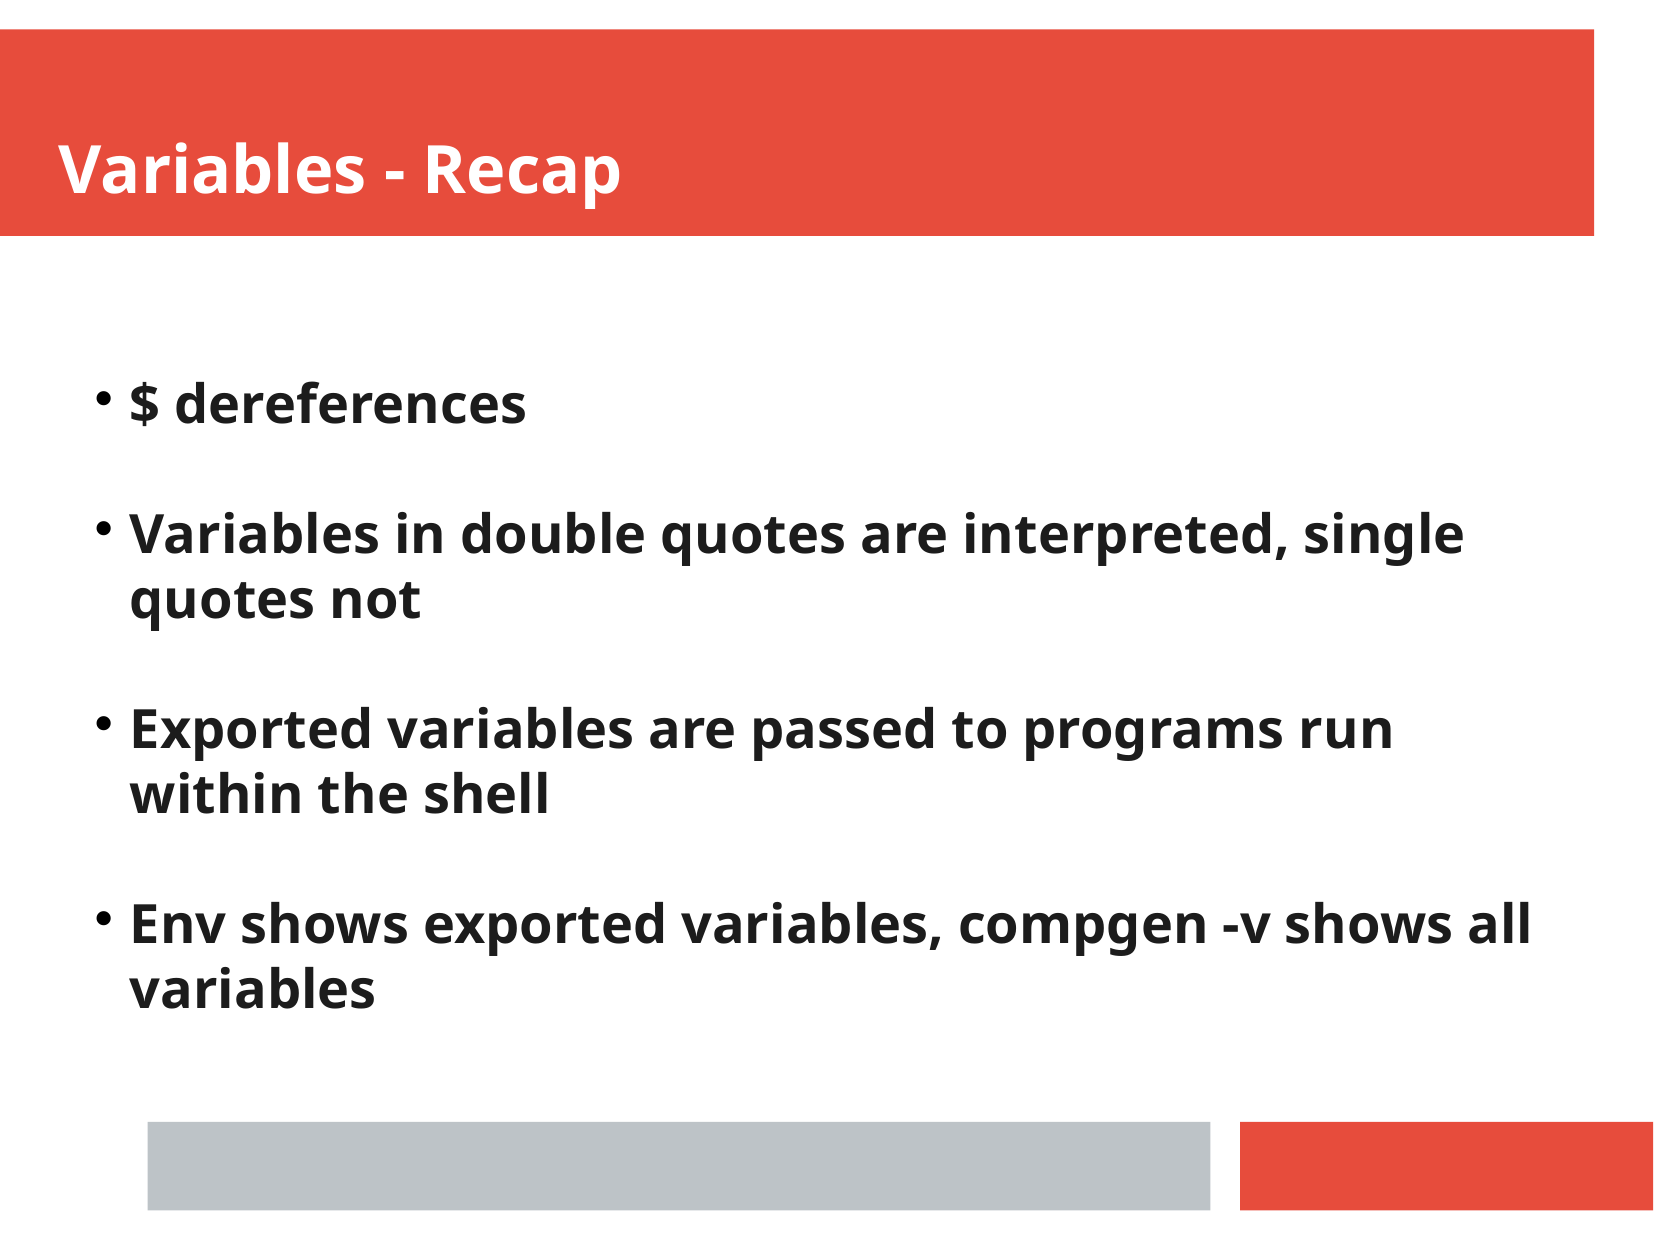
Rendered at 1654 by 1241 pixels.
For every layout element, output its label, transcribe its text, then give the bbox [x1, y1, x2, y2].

text_box Variables - Recap [58, 58, 1595, 207]
text_box $ dereferences Variables in double quotes are interpreted, single quotes not Exported variables are passed to programs run within the shell Env shows exported variables, compgen -v shows all variables [58, 324, 1565, 1093]
